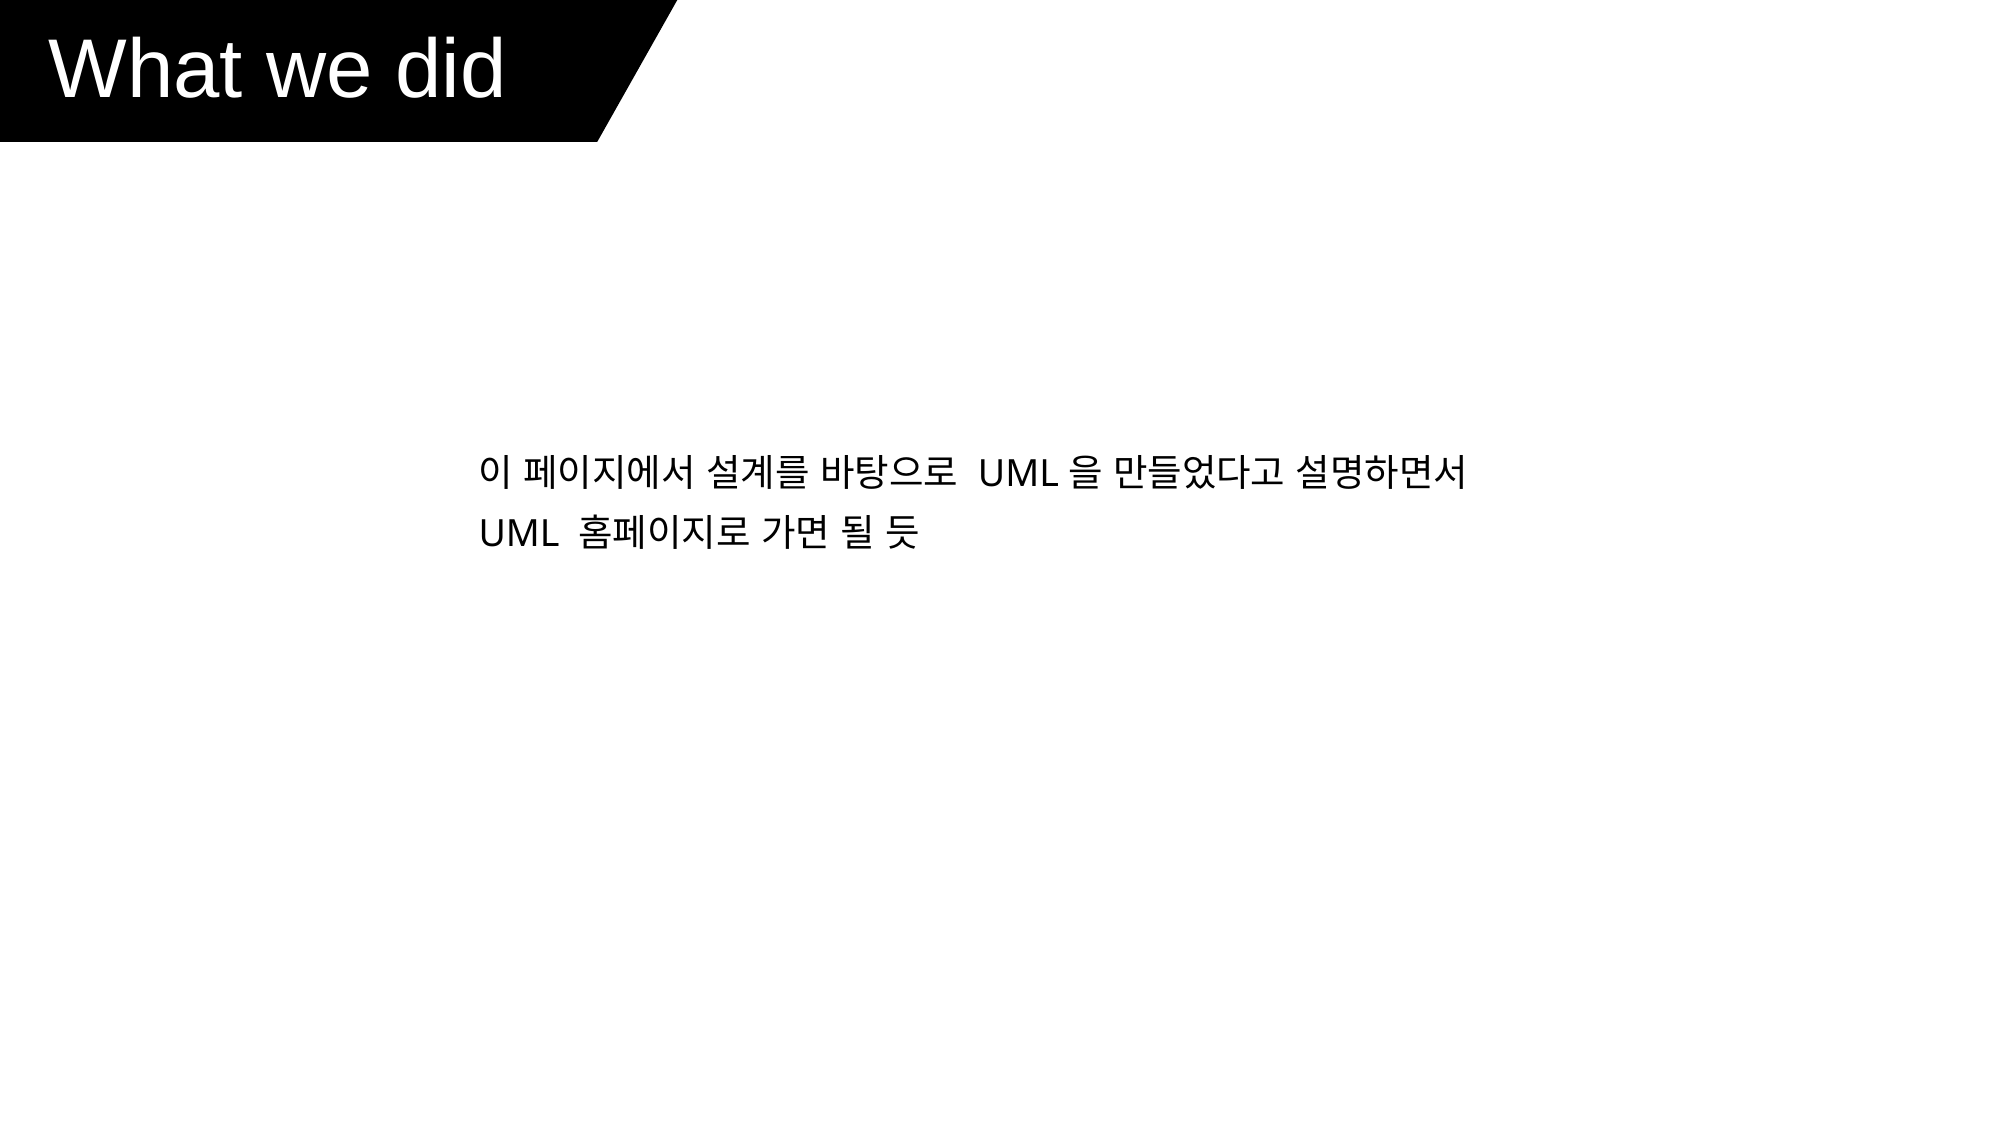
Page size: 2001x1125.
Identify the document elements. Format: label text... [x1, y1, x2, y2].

text_box [0, 0, 678, 142]
text_box 이 페이지에서 설계를 바탕으로 UML을 만들었다고 설명하면서 [463, 441, 1637, 501]
text_box What we did [34, 6, 522, 122]
text_box UML 홈페이지로 가면 될 듯 [463, 501, 991, 562]
